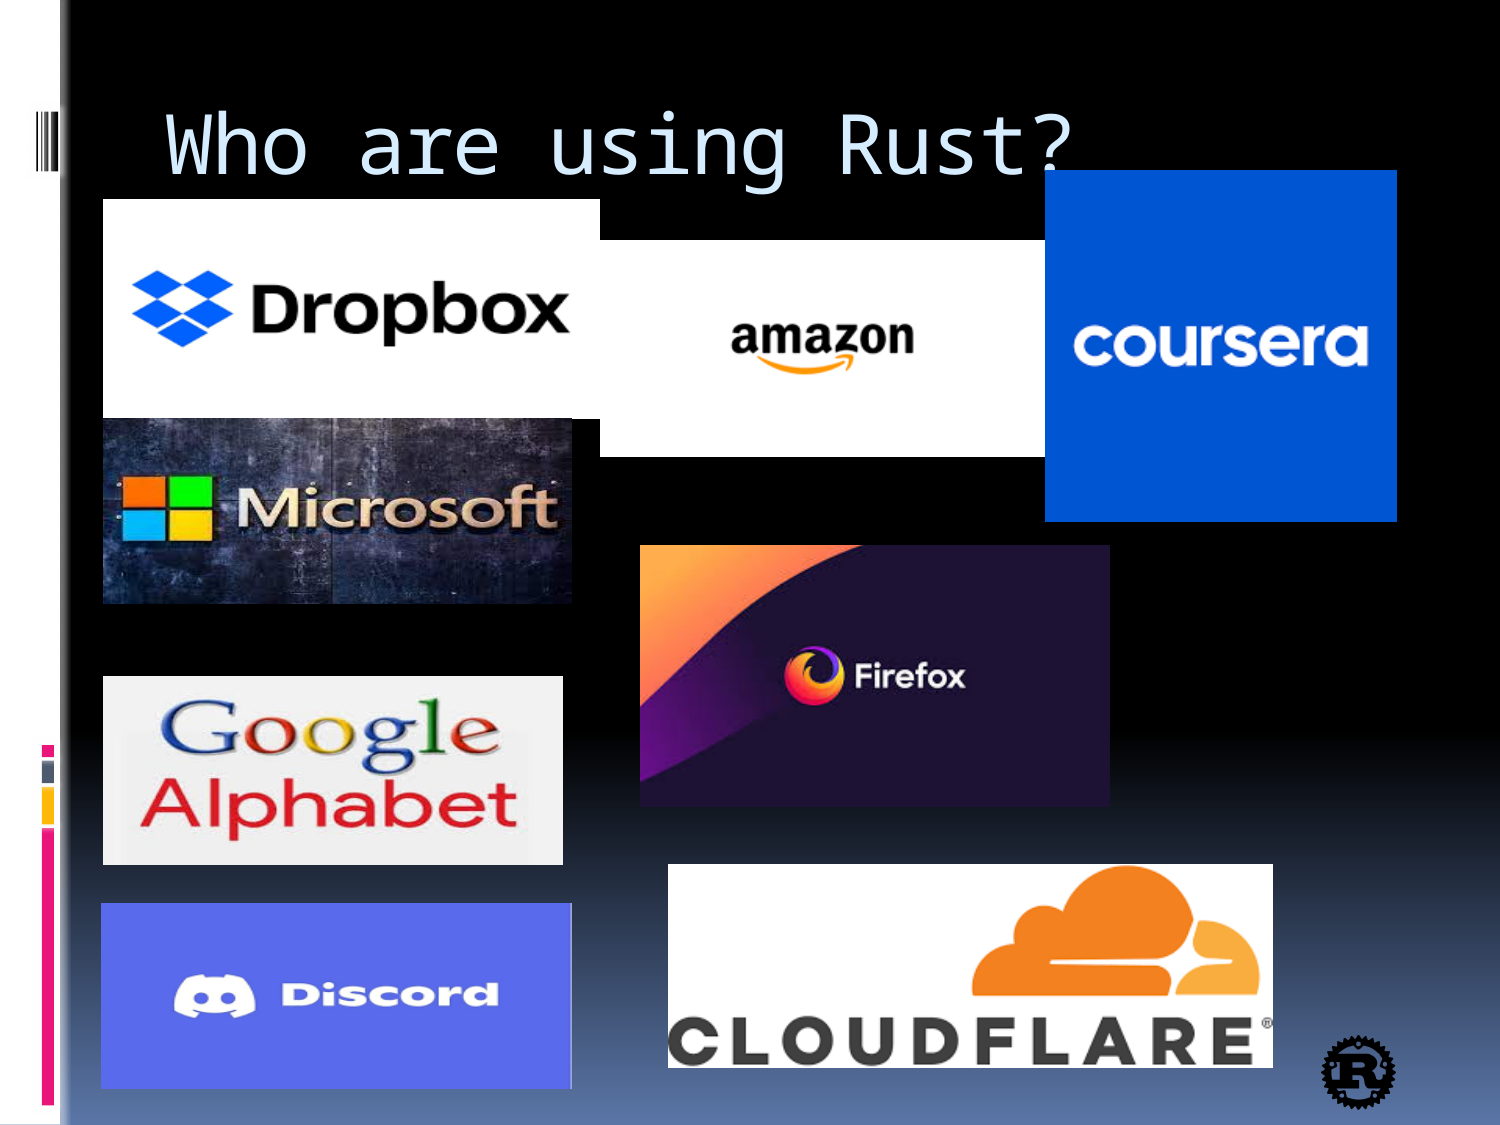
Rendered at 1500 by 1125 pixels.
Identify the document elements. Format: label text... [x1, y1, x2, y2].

picture [1044, 169, 1398, 523]
picture [101, 903, 573, 1090]
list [102, 199, 601, 419]
picture [599, 240, 1037, 458]
picture [667, 864, 1274, 1069]
picture [102, 675, 563, 866]
title Who are using Rust? [150, 83, 1425, 234]
picture [1321, 1035, 1397, 1111]
picture [640, 544, 1111, 808]
picture [102, 417, 573, 604]
